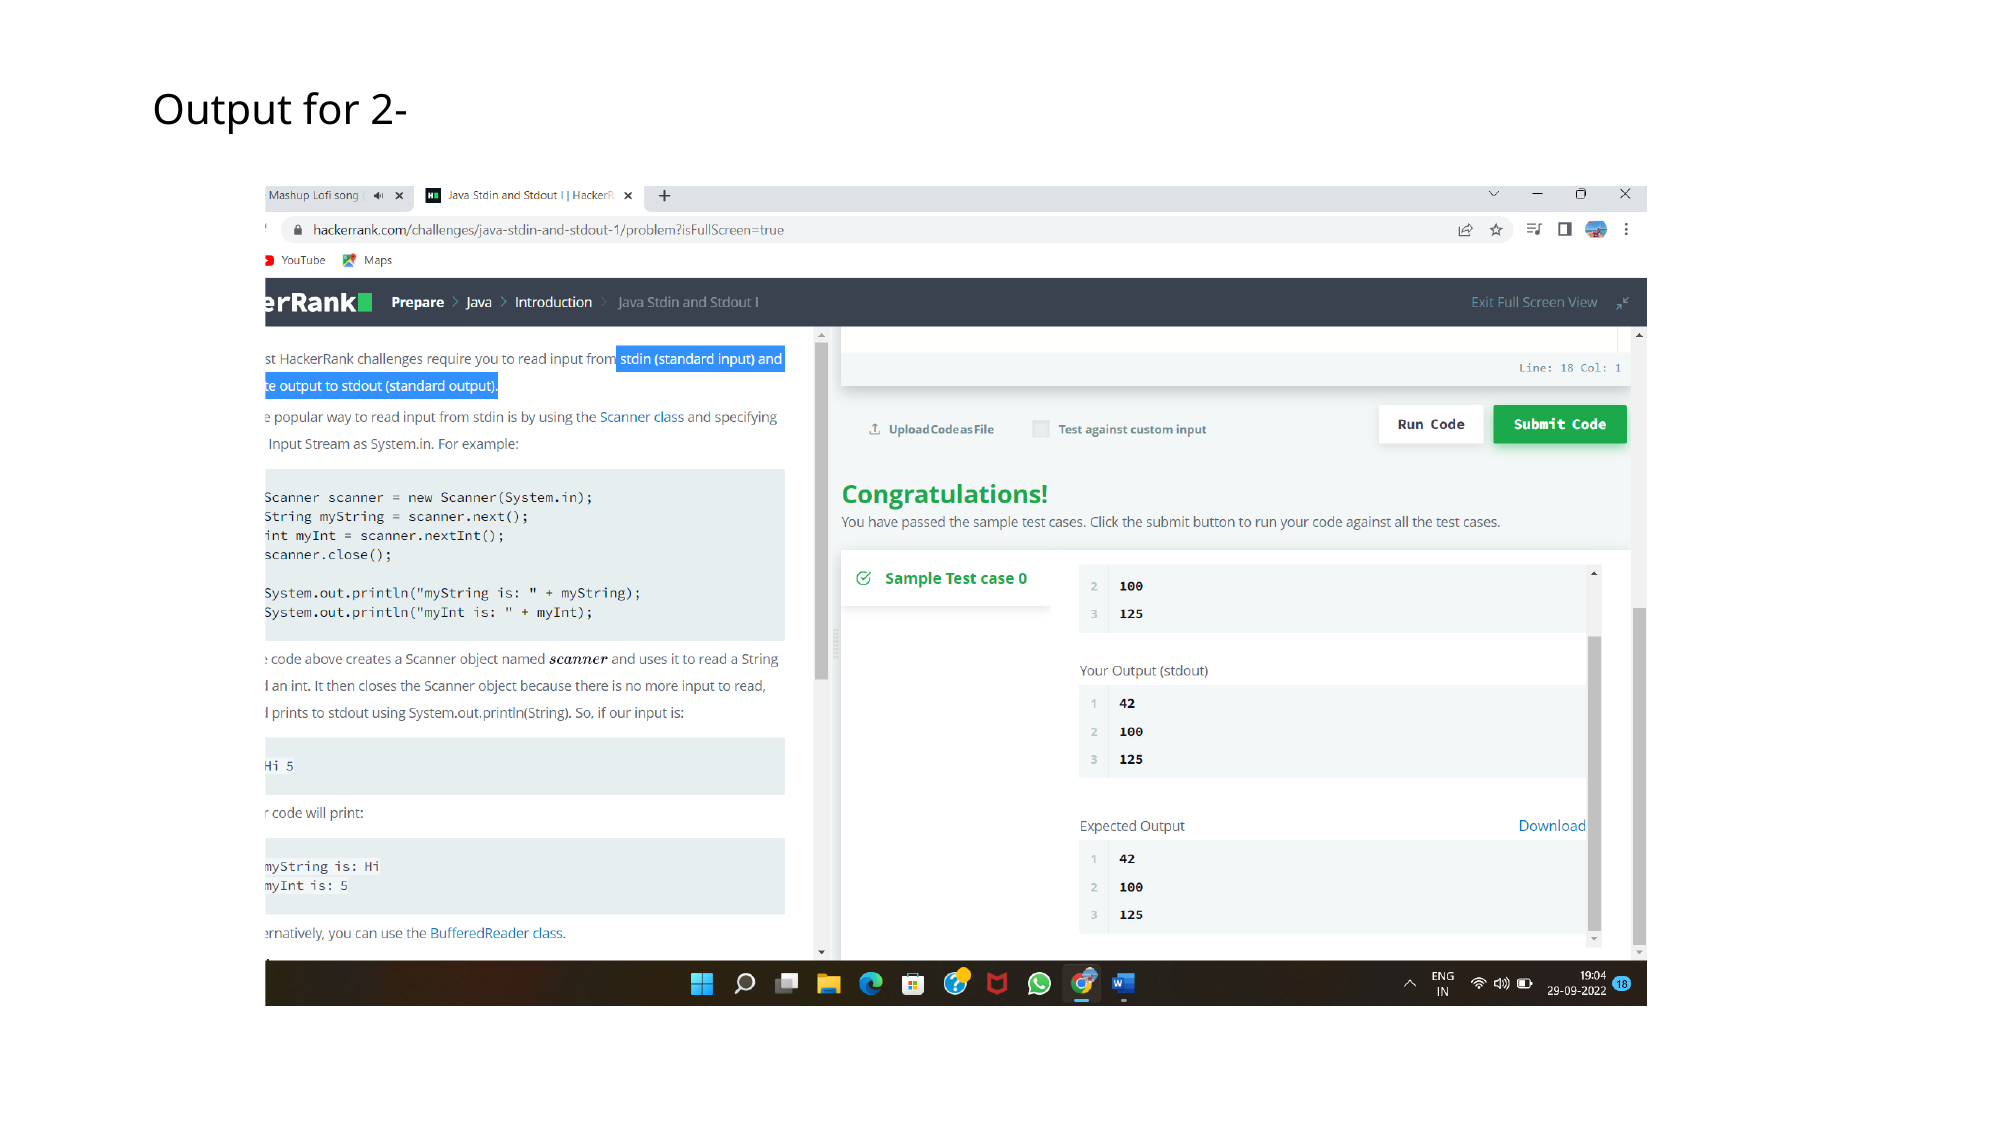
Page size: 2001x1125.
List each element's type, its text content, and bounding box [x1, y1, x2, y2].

title Output for 2- [137, 59, 1863, 162]
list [265, 186, 1735, 1014]
